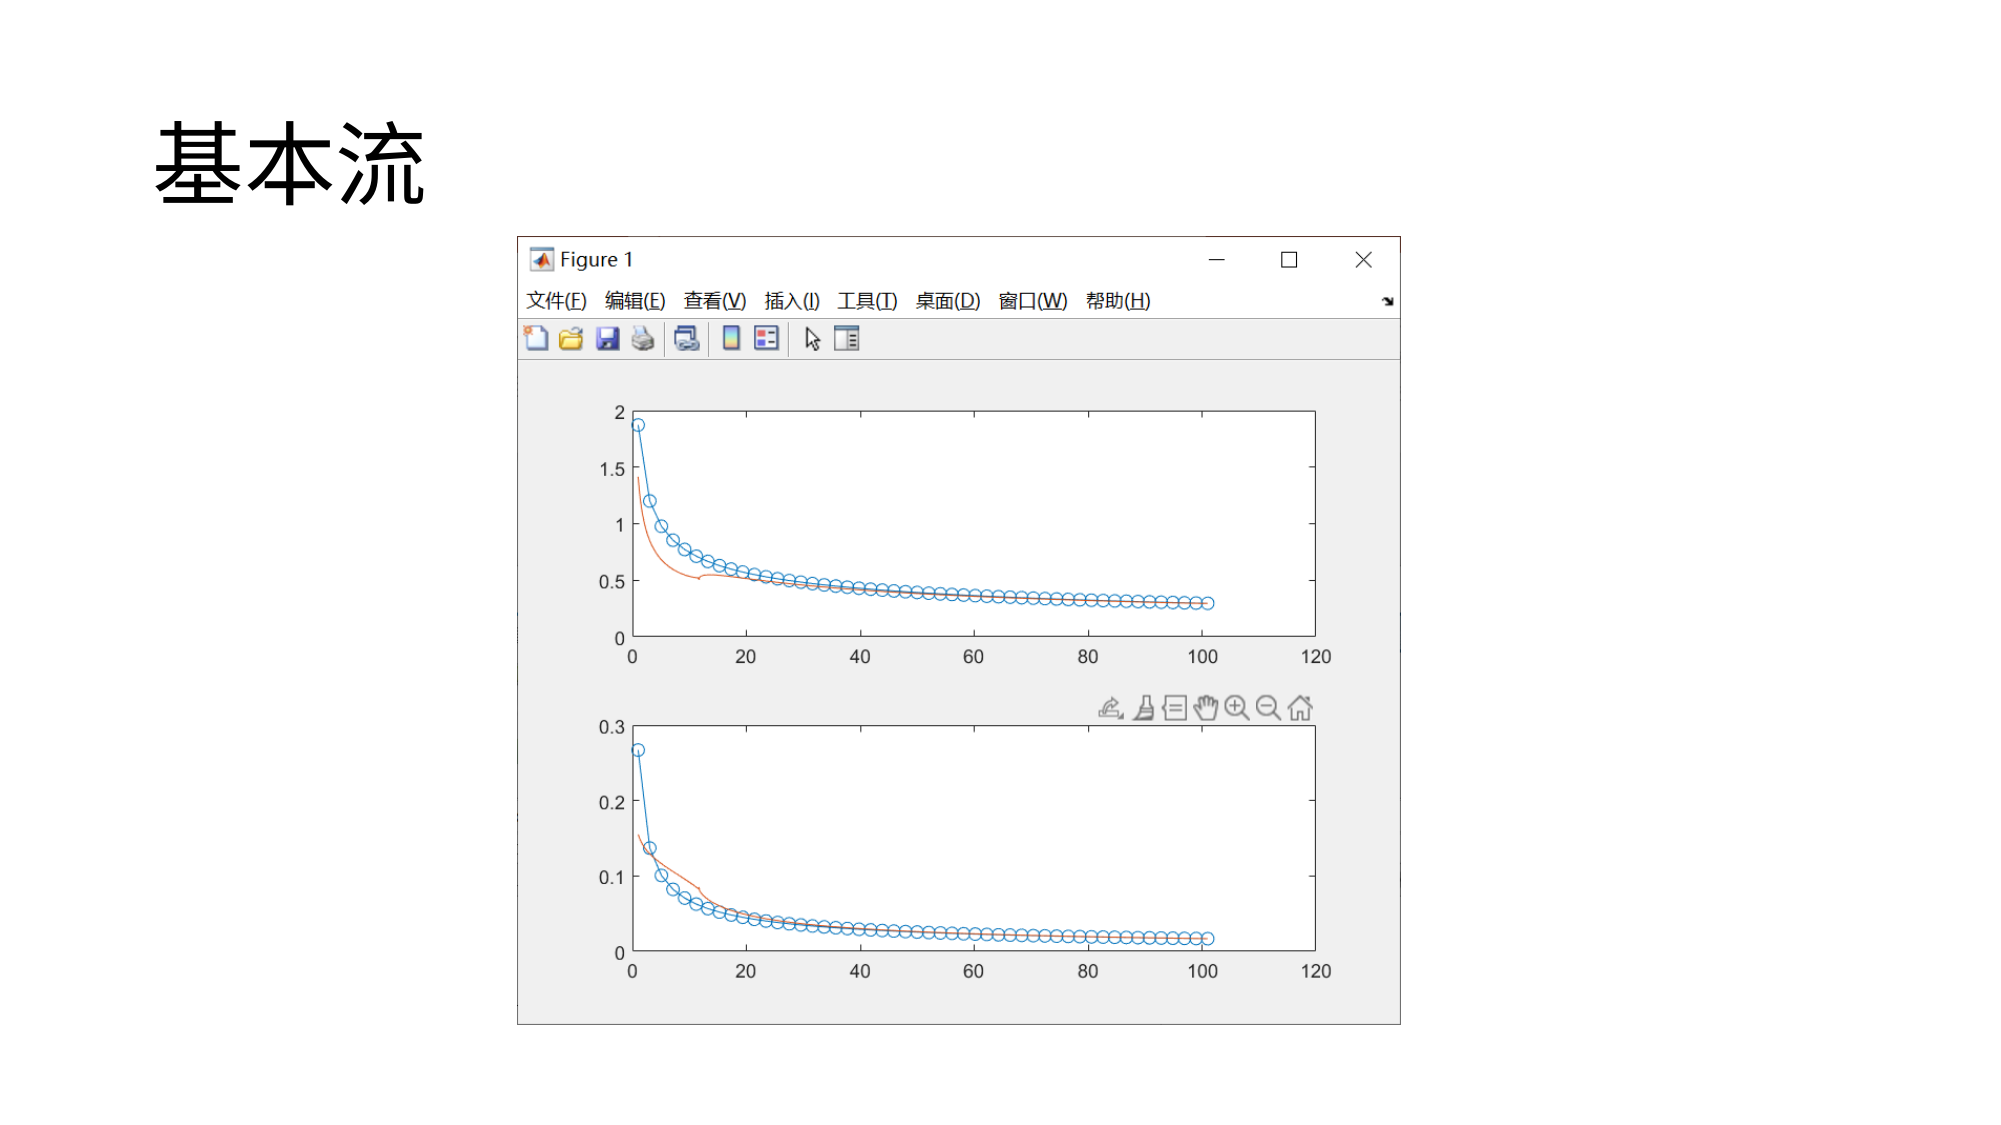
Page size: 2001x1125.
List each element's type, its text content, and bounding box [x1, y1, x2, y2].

title 基本流 [137, 59, 1863, 278]
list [516, 236, 1401, 1025]
